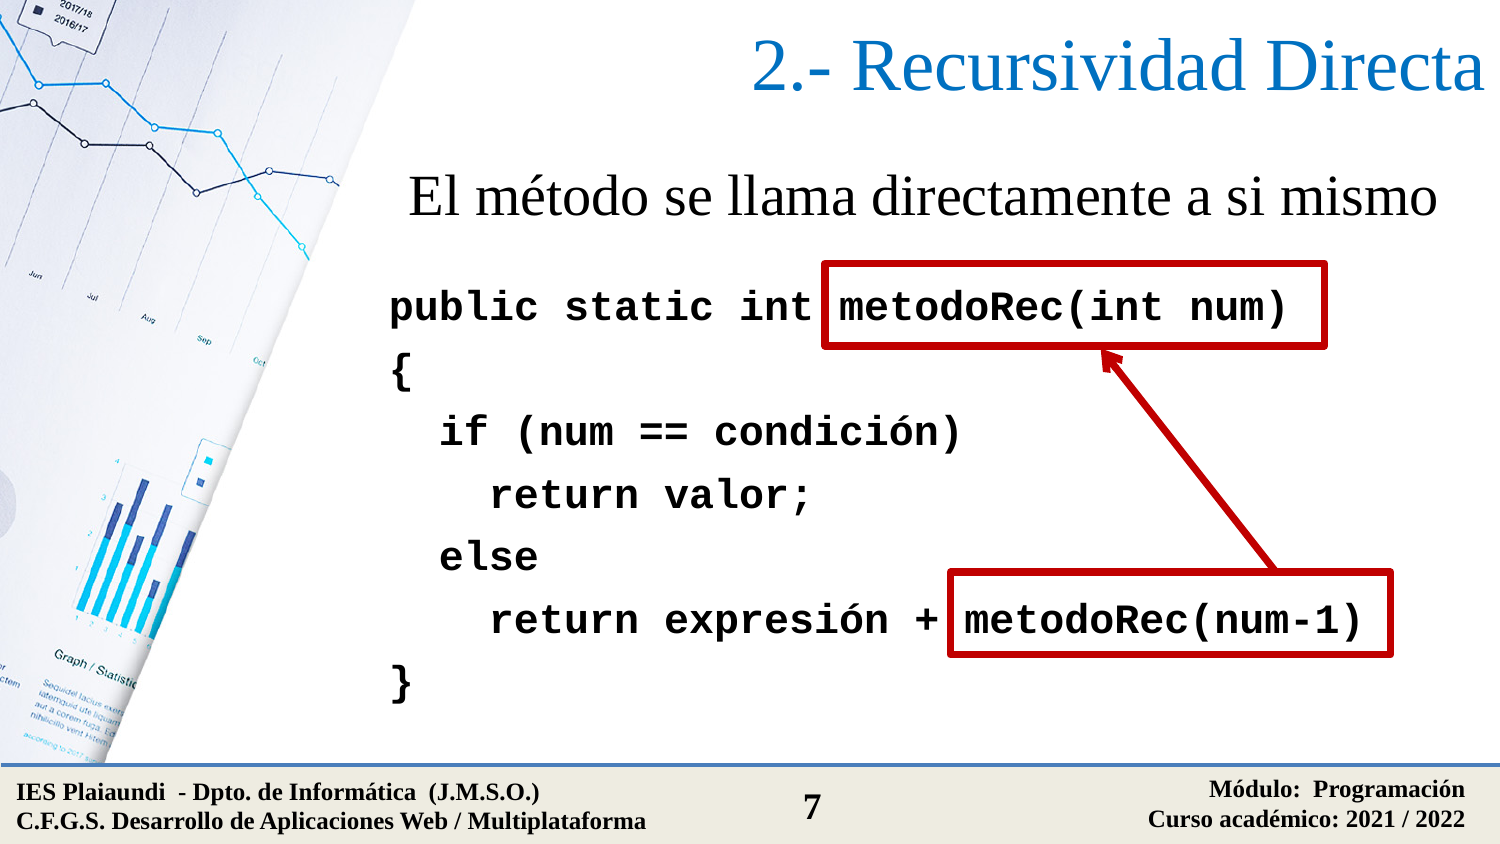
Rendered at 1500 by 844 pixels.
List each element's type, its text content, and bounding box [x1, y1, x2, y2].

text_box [1, 764, 1500, 844]
text_box El método se llama directamente a si mismo [374, 149, 1474, 235]
text_box [823, 261, 1327, 348]
text_box public static int metodoRec(int num) { if (num == condición) return valor; else return expresión + metodoRec(num-1) } [374, 271, 1402, 712]
picture [0, 0, 1500, 763]
text_box [948, 570, 1393, 657]
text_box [1100, 348, 1277, 573]
title 2.- Recursividad Directa [198, 0, 1500, 123]
